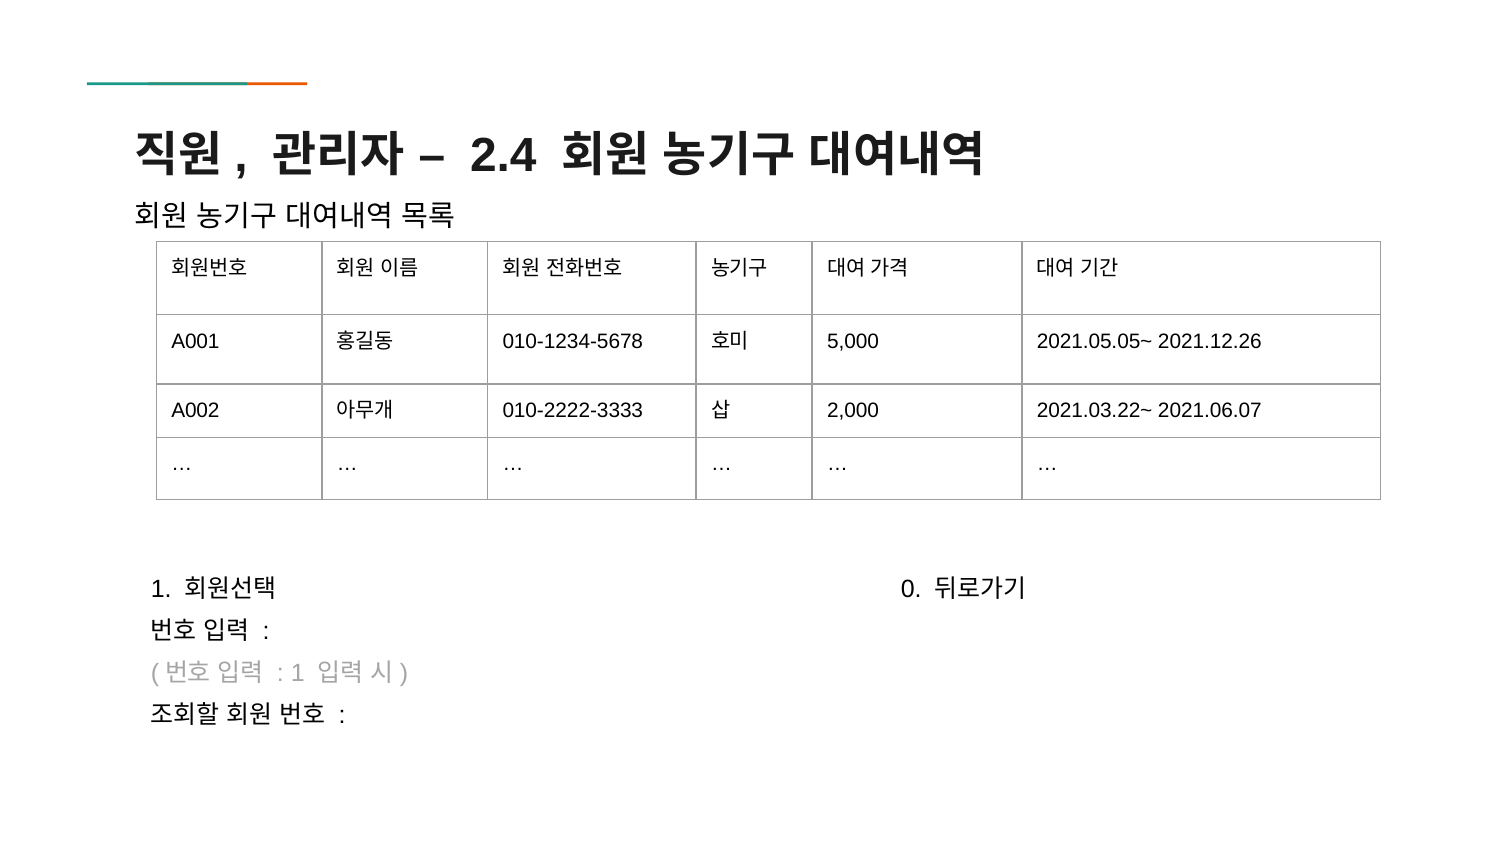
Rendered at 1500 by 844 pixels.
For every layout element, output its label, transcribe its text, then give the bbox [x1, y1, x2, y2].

table_cell 호미 [697, 315, 811, 383]
table_cell A001 [157, 315, 321, 383]
title 직원, 관리자 – 2.4 회원 농기구 대여내역 [119, 108, 1381, 196]
table_cell 010-2222-3333 [488, 385, 695, 437]
table_cell 홍길동 [323, 315, 487, 383]
table_cell 2021.03.22~ 2021.06.07 [1023, 385, 1380, 437]
table_cell A002 [157, 385, 321, 437]
table_header 회원번호 [157, 248, 321, 314]
table_cell 2021.05.05~ 2021.12.26 [1023, 315, 1380, 383]
text_box 1. 회원선택 0. 뒤로가기 번호 입력 : (번호 입력 : 1 입력 시) 조회할 회원 번호 : [135, 545, 1338, 776]
table_cell … [157, 438, 321, 499]
table_cell … [697, 438, 811, 499]
table_header 회원 이름 [323, 248, 487, 314]
text_box 회원 농기구 대여내역 목록 [119, 182, 672, 248]
table_cell … [1023, 438, 1380, 499]
table_header 농기구 [697, 242, 811, 314]
table_cell 삽 [697, 385, 811, 437]
table_cell … [813, 438, 1021, 499]
table_cell 010-1234-5678 [488, 315, 695, 383]
table_cell 2,000 [813, 385, 1021, 437]
table_header 대여 기간 [1023, 242, 1380, 314]
table_cell 아무개 [323, 385, 487, 437]
table_header 대여 가격 [813, 242, 1021, 314]
table_cell … [323, 438, 487, 499]
table_cell … [488, 438, 695, 499]
table_cell 5,000 [813, 315, 1021, 383]
table_header 회원 전화번호 [488, 242, 695, 314]
